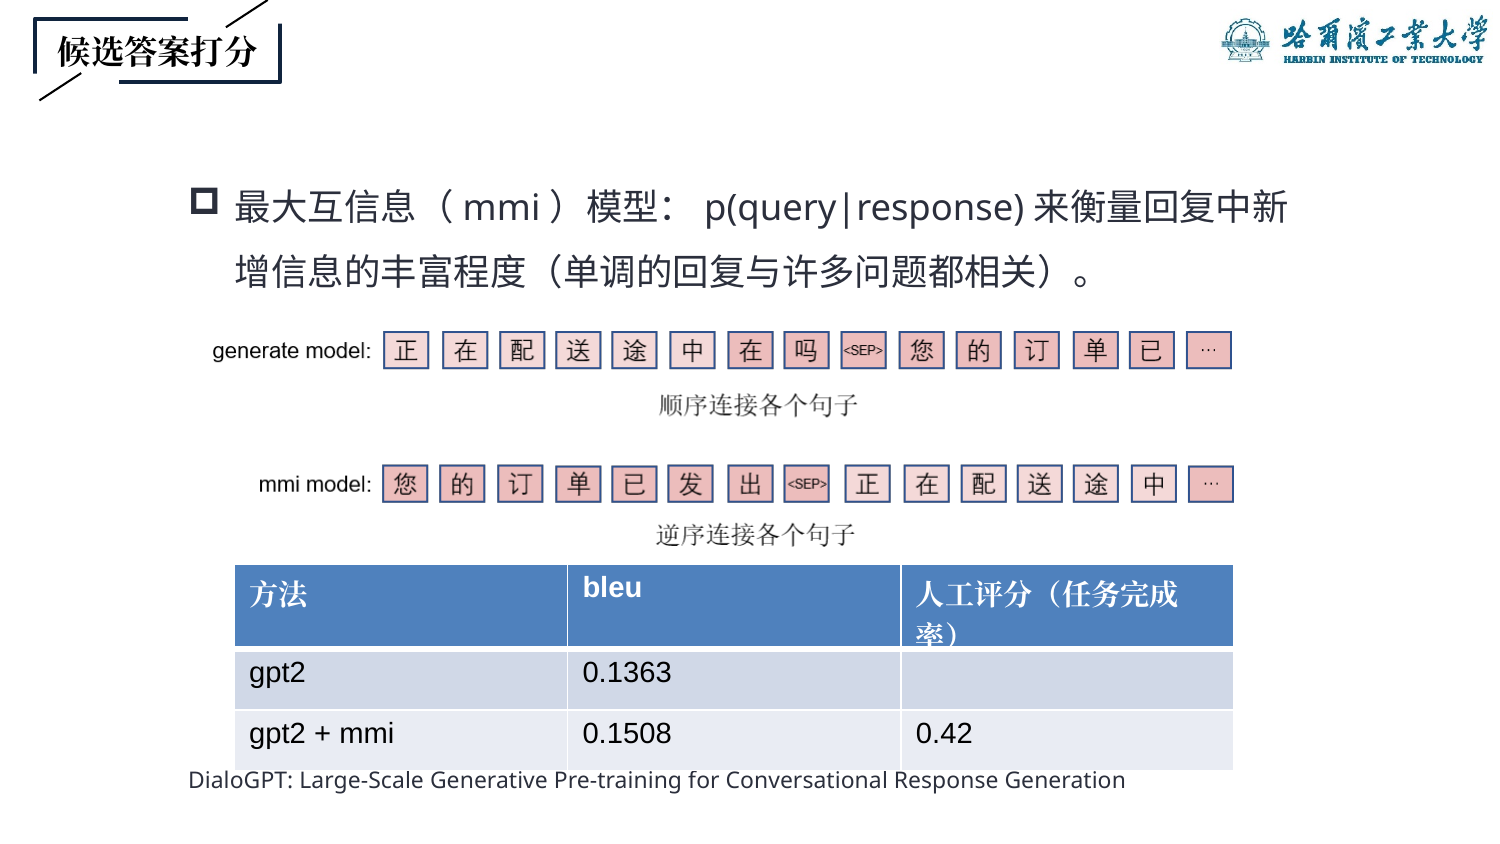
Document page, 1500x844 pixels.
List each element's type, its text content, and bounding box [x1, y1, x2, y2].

table_cell 0.42 [902, 711, 1233, 770]
table_cell gpt2 [235, 652, 567, 709]
table_cell 0.1363 [568, 652, 900, 709]
picture [198, 326, 1236, 564]
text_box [0, 0, 324, 101]
picture [1219, 9, 1493, 71]
table_cell gpt2 + mmi [235, 711, 567, 770]
table_header 方法 [235, 571, 567, 646]
table_cell 0.1508 [568, 711, 900, 770]
table_header bleu [568, 571, 900, 646]
table_cell [902, 652, 1233, 709]
text_box 最大互信息（mmi）模型：p(query|response)来衡量回复中新增信息的丰富程度（单调的回复与许多问题都相关）。 DialoGPT: Large-Scale Generative Pre-training for Conversational Response Generation [188, 161, 1306, 794]
table_header 人工评分（任务完成率） [902, 571, 1233, 646]
